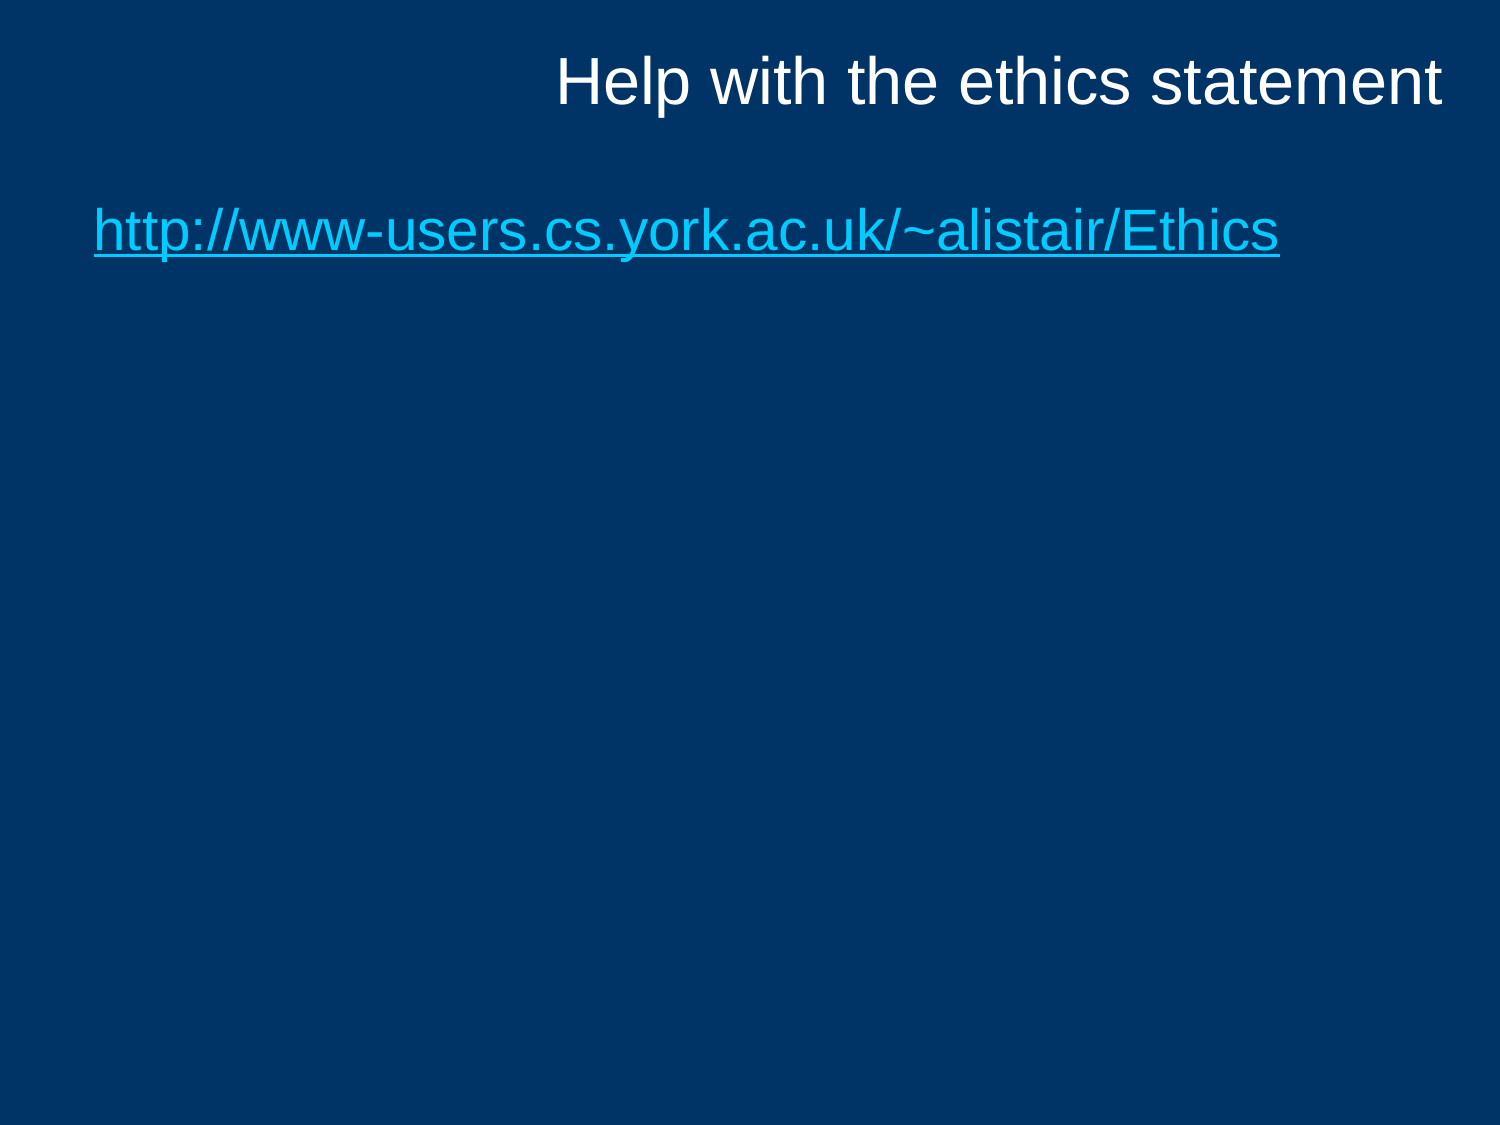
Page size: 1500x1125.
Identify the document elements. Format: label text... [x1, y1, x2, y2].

title Help with the ethics statement [442, 18, 1460, 138]
list http://www-users.cs.york.ac.uk/~alistair/Ethics [76, 184, 1424, 1032]
